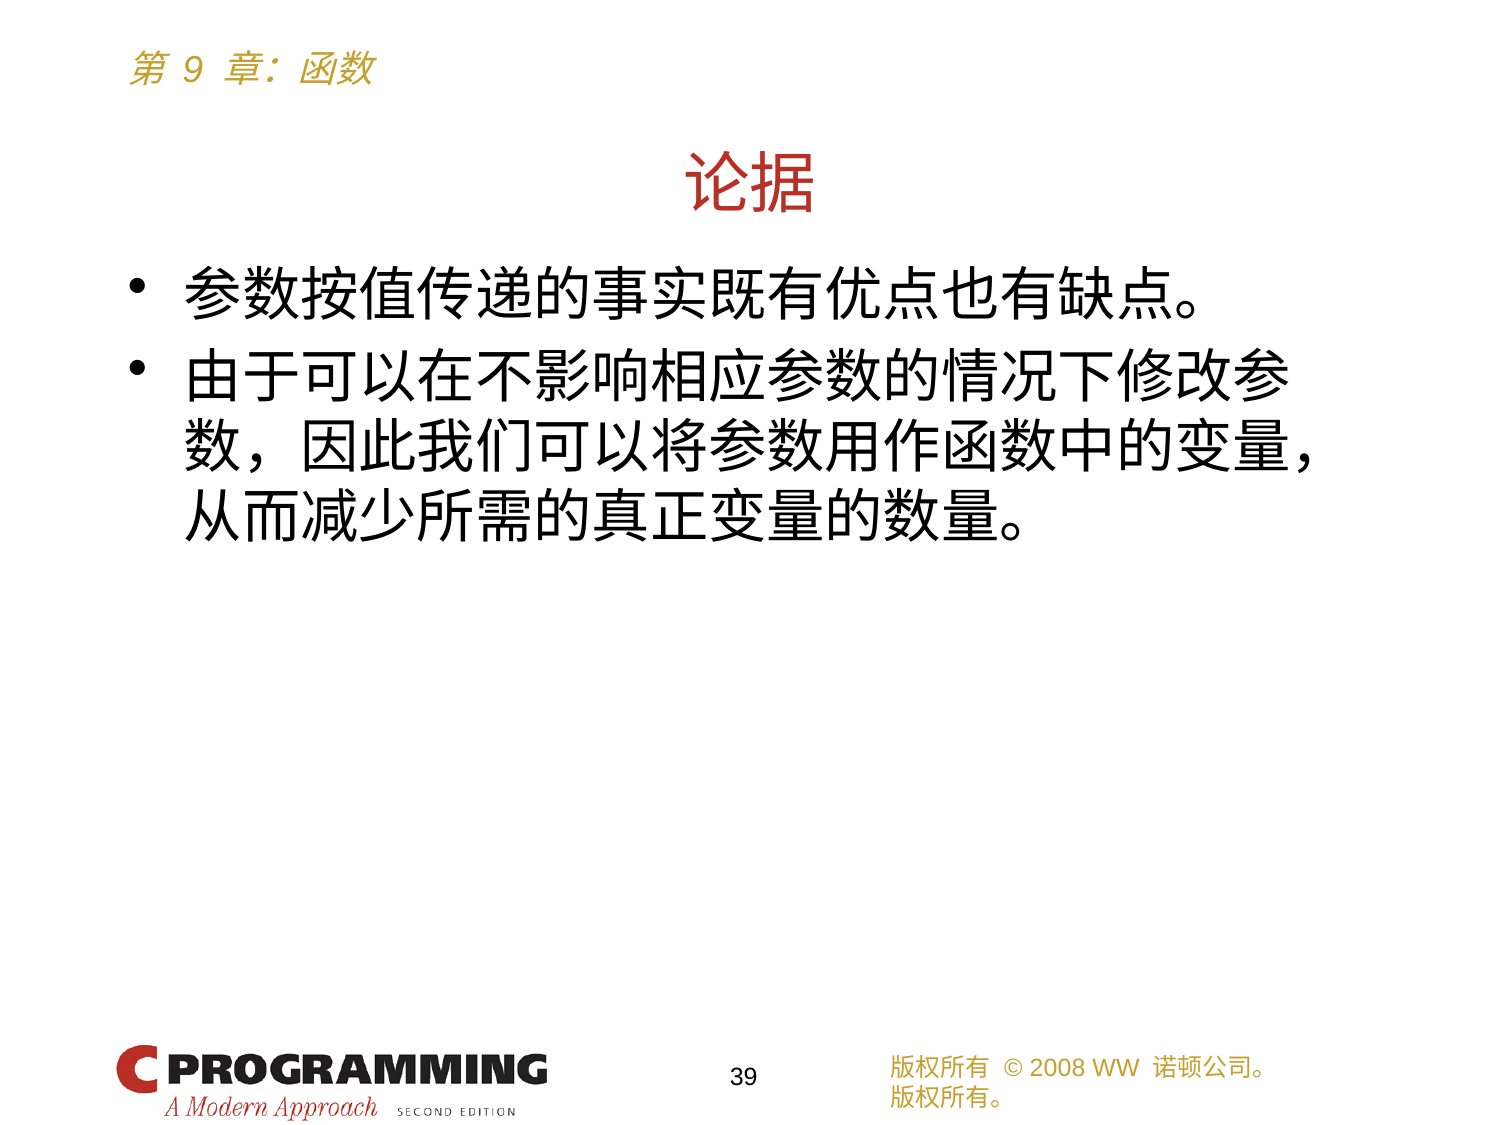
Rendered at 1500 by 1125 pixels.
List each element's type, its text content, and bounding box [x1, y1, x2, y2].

picture [112, 1041, 550, 1123]
footer 版权所有 © 2008 WW 诺顿公司。 版权所有。 [874, 1043, 1388, 1119]
title 论据 [112, 125, 1388, 238]
slide_number 39 [687, 1049, 801, 1101]
list 参数按值传递的事实既有优点也有缺点。 由于可以在不影响相应参数的情况下修改参数，因此我们可以将参数用作函数中的变量，从而减少所需的真正变量的数量。 [112, 249, 1388, 1038]
